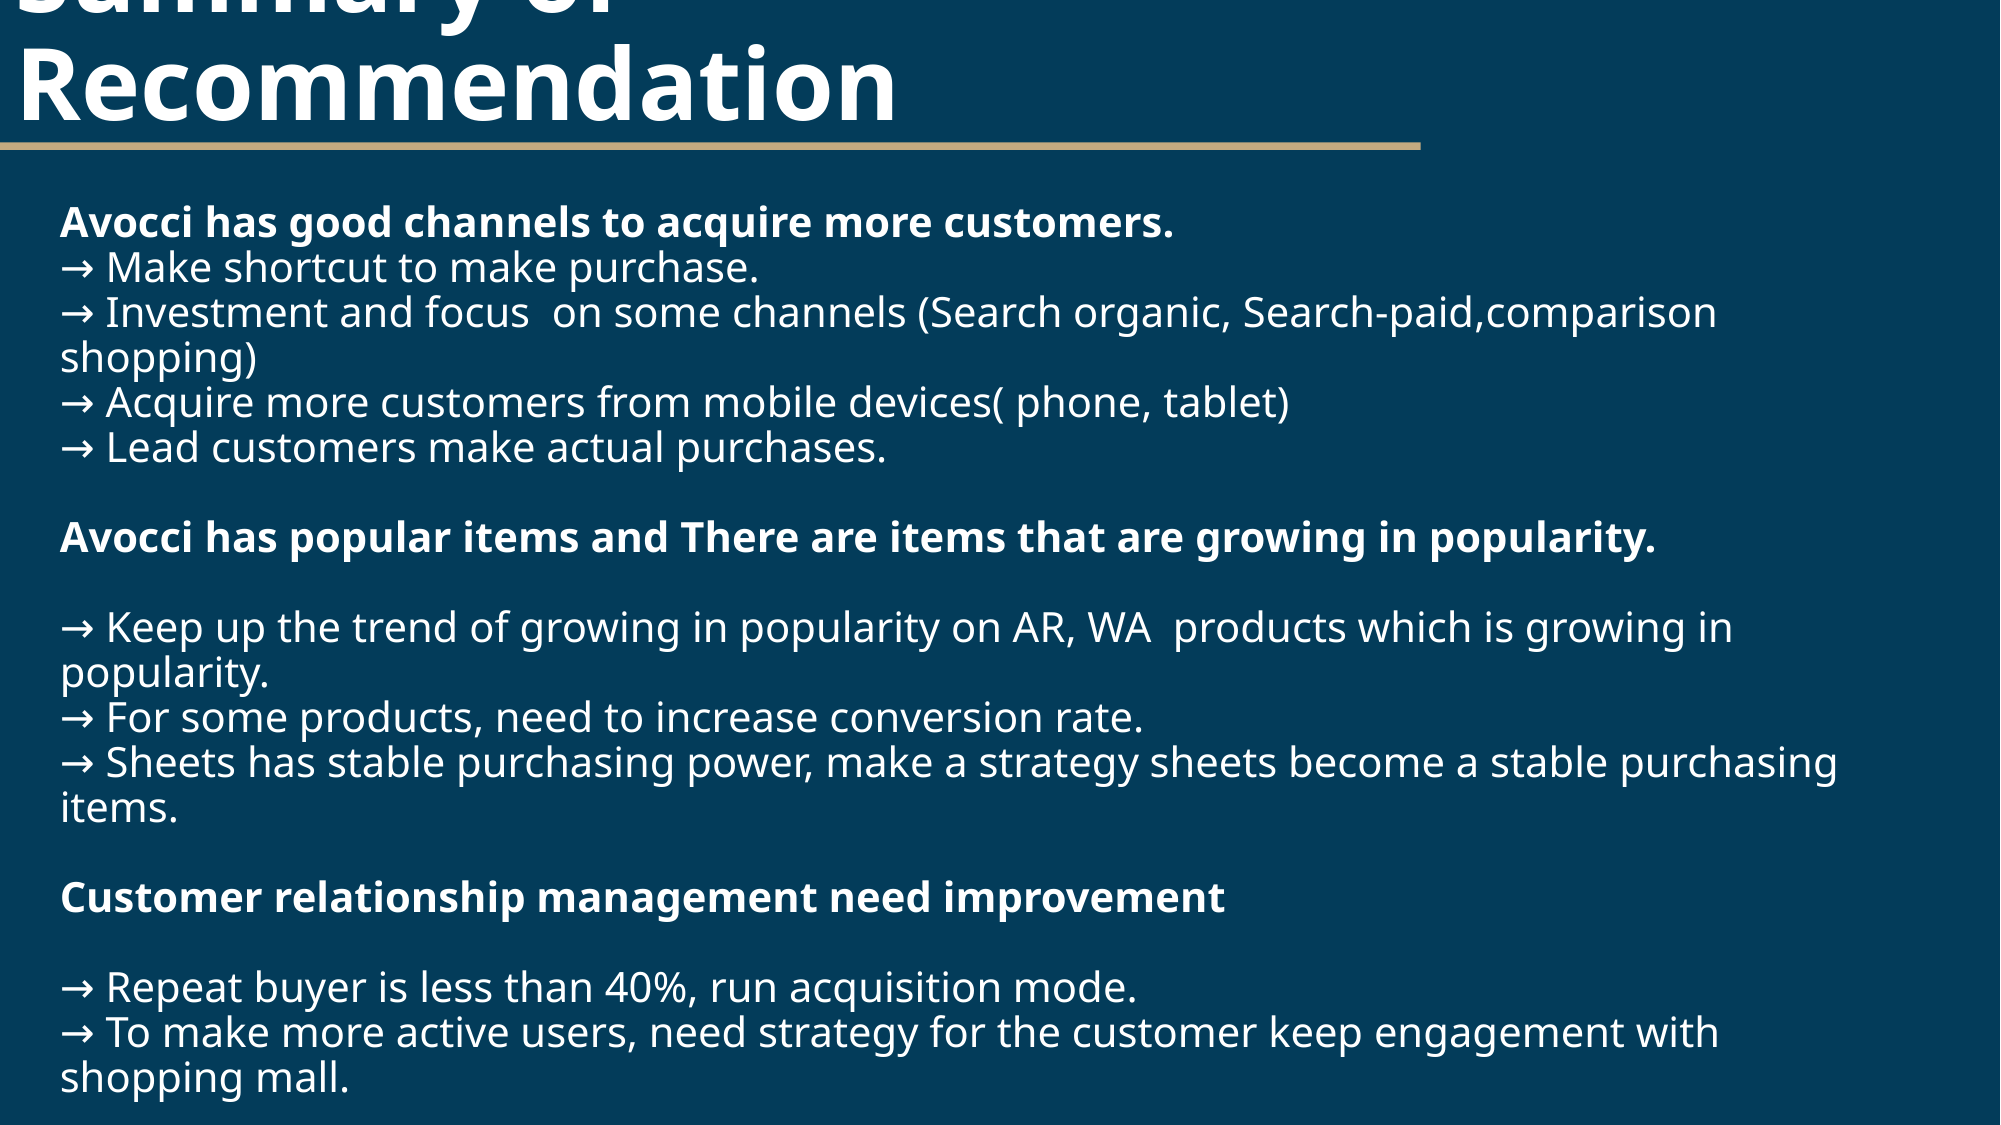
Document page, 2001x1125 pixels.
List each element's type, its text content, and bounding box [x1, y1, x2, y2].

picture [1528, 769, 1544, 777]
picture [425, 769, 442, 777]
picture [242, 0, 256, 11]
picture [135, 1070, 153, 1101]
picture [306, 980, 325, 1011]
picture [88, 800, 106, 822]
picture [913, 769, 930, 777]
picture [862, 980, 880, 1002]
picture [606, 889, 626, 911]
picture [136, 885, 151, 912]
picture [858, 889, 878, 912]
picture [731, 980, 748, 1002]
picture [249, 1025, 267, 1047]
picture [701, 1025, 719, 1047]
picture [594, 1025, 606, 1046]
picture [349, 1025, 361, 1046]
picture [258, 971, 276, 1002]
picture [1209, 885, 1224, 912]
picture [283, 980, 301, 1002]
picture [874, 1025, 893, 1056]
picture [106, 1018, 128, 1046]
picture [441, 889, 457, 912]
picture [908, 881, 928, 912]
picture [259, 1070, 263, 1091]
picture [277, 889, 291, 911]
picture [655, 972, 667, 990]
picture [832, 889, 852, 911]
picture [633, 889, 652, 912]
picture [62, 1070, 77, 1092]
picture [1096, 1025, 1113, 1047]
picture [1514, 769, 1524, 777]
picture [1475, 1025, 1494, 1056]
picture [166, 1025, 197, 1046]
picture [653, 769, 671, 786]
picture [629, 1043, 634, 1052]
picture [332, 889, 351, 912]
picture [835, 980, 854, 1011]
picture [433, 980, 451, 1002]
picture [182, 889, 216, 911]
picture [883, 889, 903, 912]
picture [1426, 1025, 1445, 1056]
picture [1247, 769, 1256, 777]
picture [1043, 889, 1064, 912]
picture [596, 769, 611, 777]
picture [1155, 1025, 1175, 1047]
picture [90, 890, 110, 912]
picture [1317, 769, 1334, 777]
picture [1425, 769, 1441, 777]
picture [1106, 980, 1124, 1002]
picture [792, 980, 808, 1002]
picture [228, 1016, 244, 1046]
picture [1293, 1025, 1311, 1047]
picture [1058, 769, 1067, 777]
picture [658, 889, 678, 921]
picture [930, 1016, 944, 1046]
picture [155, 889, 176, 912]
picture [947, 769, 964, 777]
picture [1341, 769, 1355, 777]
picture [1526, 1025, 1557, 1046]
picture [1272, 1016, 1288, 1046]
picture [297, 1070, 314, 1092]
picture [1040, 1025, 1058, 1047]
picture [1027, 889, 1040, 911]
picture [815, 980, 830, 1002]
picture [547, 980, 564, 1002]
picture [524, 1025, 542, 1047]
picture [1452, 1025, 1468, 1047]
picture [476, 980, 491, 1002]
picture [947, 890, 952, 911]
picture [63, 882, 84, 912]
picture [1458, 769, 1470, 777]
picture [219, 769, 233, 777]
picture [221, 1070, 240, 1101]
picture [160, 1070, 179, 1101]
picture [63, 981, 92, 996]
picture [900, 769, 907, 776]
picture [351, 769, 360, 777]
picture [523, 971, 541, 1001]
picture [486, 769, 503, 777]
picture [1017, 980, 1048, 1001]
picture [20, 0, 64, 12]
picture [572, 980, 590, 1001]
picture [1317, 1025, 1335, 1047]
picture [742, 769, 749, 776]
picture [285, 1025, 316, 1046]
picture [108, 1070, 128, 1092]
picture [320, 881, 325, 911]
picture [1016, 1016, 1034, 1046]
picture [329, 980, 347, 1002]
picture [364, 1025, 382, 1047]
picture [897, 980, 912, 1002]
picture [724, 1016, 743, 1047]
picture [528, 769, 542, 777]
picture [1564, 1025, 1582, 1047]
picture [1092, 889, 1112, 912]
picture [184, 980, 202, 1002]
picture [1222, 769, 1239, 777]
picture [1032, 769, 1044, 777]
picture [505, 975, 518, 1002]
picture [1401, 1025, 1419, 1046]
title Summary of Recommendation [0, 22, 1493, 150]
picture [84, 1061, 101, 1091]
picture [674, 984, 685, 1002]
picture [998, 1020, 1010, 1047]
picture [653, 1025, 671, 1046]
picture [207, 980, 224, 1002]
picture [456, 0, 478, 22]
picture [1501, 1025, 1519, 1047]
picture [212, 0, 226, 11]
picture [1055, 980, 1074, 1002]
picture [264, 1070, 290, 1091]
picture [572, 769, 584, 777]
picture [398, 1025, 415, 1047]
picture [898, 1025, 917, 1056]
picture [134, 980, 152, 1002]
picture [715, 769, 734, 777]
picture [580, 889, 599, 912]
picture [530, 0, 574, 12]
picture [323, 1025, 342, 1047]
picture [549, 1025, 564, 1047]
picture [1139, 1020, 1151, 1047]
picture [981, 769, 996, 777]
picture [63, 1026, 92, 1041]
picture [1244, 1025, 1256, 1046]
picture [779, 1020, 792, 1047]
picture [276, 0, 290, 11]
picture [441, 1020, 453, 1047]
picture [1361, 769, 1379, 777]
picture [159, 980, 178, 1011]
picture [946, 1025, 966, 1047]
picture [490, 890, 495, 911]
picture [959, 889, 993, 911]
picture [797, 1025, 809, 1046]
picture [662, 973, 678, 1001]
picture [606, 973, 627, 1001]
picture [113, 800, 144, 821]
picture [594, 0, 608, 11]
picture [1377, 1025, 1395, 1047]
picture [1341, 1025, 1360, 1056]
picture [610, 1025, 624, 1047]
text_box [1591, 709, 1949, 1082]
picture [197, 1070, 215, 1091]
picture [299, 769, 313, 777]
picture [248, 889, 261, 911]
picture [1119, 769, 1133, 786]
picture [1493, 769, 1507, 777]
picture [1158, 889, 1178, 912]
picture [1095, 769, 1113, 786]
picture [503, 889, 523, 921]
picture [150, 800, 165, 822]
picture [1260, 769, 1275, 777]
picture [1000, 889, 1020, 921]
picture [79, 0, 127, 12]
picture [834, 1020, 847, 1047]
picture [489, 1025, 507, 1047]
picture [750, 889, 770, 912]
picture [415, 889, 434, 911]
picture [356, 885, 370, 912]
picture [310, 0, 324, 11]
picture [229, 975, 241, 1002]
picture [801, 885, 816, 912]
picture [400, 0, 414, 11]
picture [387, 889, 408, 912]
picture [1118, 889, 1152, 911]
picture [1120, 1025, 1135, 1047]
picture [714, 980, 725, 1001]
picture [129, 1025, 148, 1047]
picture [1080, 971, 1099, 1002]
picture [205, 769, 215, 777]
picture [158, 769, 174, 777]
picture [389, 769, 408, 777]
picture [776, 889, 796, 911]
picture [981, 980, 998, 1001]
picture [456, 980, 471, 1002]
picture [973, 1025, 985, 1046]
text_box Avocci has good channels to acquire more customers. → Make shortcut to make purchase. → Investment and focus on some channels (Search organic, Search-paid,comparison shopping) → Acquire more customers from mobile devices( phone, tablet) → Lead customers make actual purchases. Avocci has popular items and There are items that are growing in popularity. → Keep up the trend of growing in popularity on AR, WA products which is growing in popularity. → For some products, need to increase conversion rate. → Sheets has stable purchasing power, make a strategy sheets become a stable purchasing items. Customer relationship management need improvement → Repeat buyer is less than 40%, run acquisition mode. → To make more active users, need strategy for the customer keep engagement with shopping mall. [45, 194, 1917, 769]
picture [710, 889, 744, 911]
picture [108, 769, 126, 777]
picture [460, 769, 478, 786]
picture [761, 1025, 775, 1047]
picture [110, 973, 129, 1001]
picture [867, 769, 884, 777]
picture [422, 1025, 437, 1047]
picture [203, 1025, 220, 1047]
picture [1199, 769, 1215, 777]
picture [354, 980, 366, 1001]
picture [1292, 769, 1310, 777]
picture [690, 769, 709, 786]
picture [466, 1025, 485, 1046]
picture [463, 881, 483, 911]
picture [1075, 1025, 1089, 1047]
picture [391, 980, 406, 1002]
picture [773, 769, 789, 777]
picture [631, 972, 650, 1002]
picture [275, 769, 287, 777]
picture [376, 890, 381, 911]
picture [181, 769, 197, 777]
picture [364, 769, 376, 777]
picture [1553, 769, 1571, 777]
picture [222, 889, 242, 912]
picture [178, 0, 192, 11]
picture [540, 889, 574, 911]
picture [684, 889, 704, 912]
picture [1220, 1025, 1238, 1047]
picture [144, 0, 158, 11]
picture [294, 889, 314, 912]
picture [1003, 769, 1012, 777]
picture [330, 769, 344, 777]
picture [1182, 1025, 1213, 1046]
picture [1152, 769, 1167, 777]
picture [851, 1025, 869, 1047]
picture [677, 1025, 695, 1047]
picture [72, 795, 84, 822]
picture [927, 975, 939, 1002]
picture [1184, 889, 1204, 911]
picture [569, 1025, 587, 1047]
picture [954, 980, 973, 1002]
picture [116, 889, 132, 912]
picture [337, 0, 384, 12]
picture [757, 769, 764, 776]
picture [812, 1025, 829, 1047]
picture [1067, 890, 1088, 911]
picture [756, 980, 774, 1001]
picture [1072, 769, 1088, 777]
text_box [0, 141, 1422, 151]
